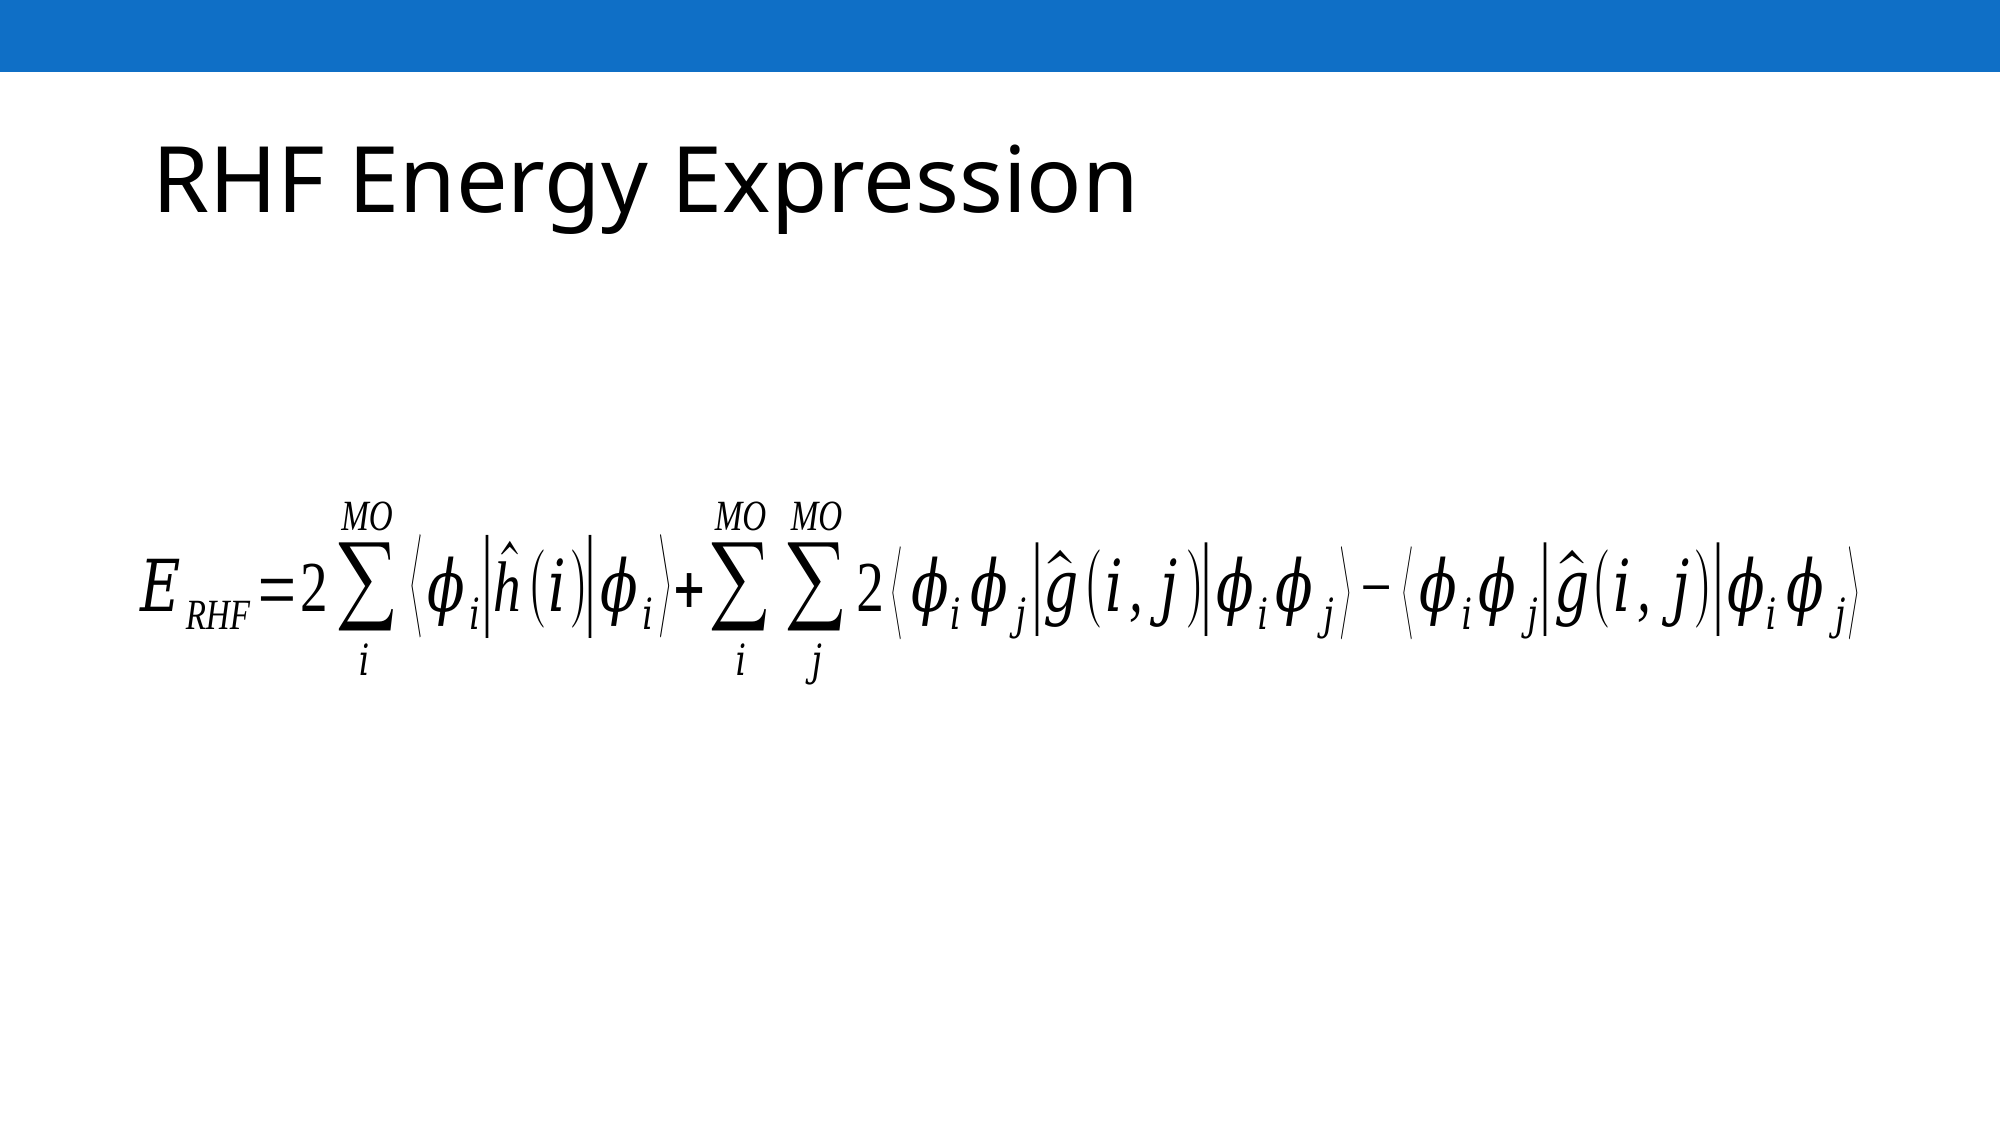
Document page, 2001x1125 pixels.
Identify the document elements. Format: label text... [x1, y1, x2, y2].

title RHF Energy Expression [137, 109, 1863, 257]
